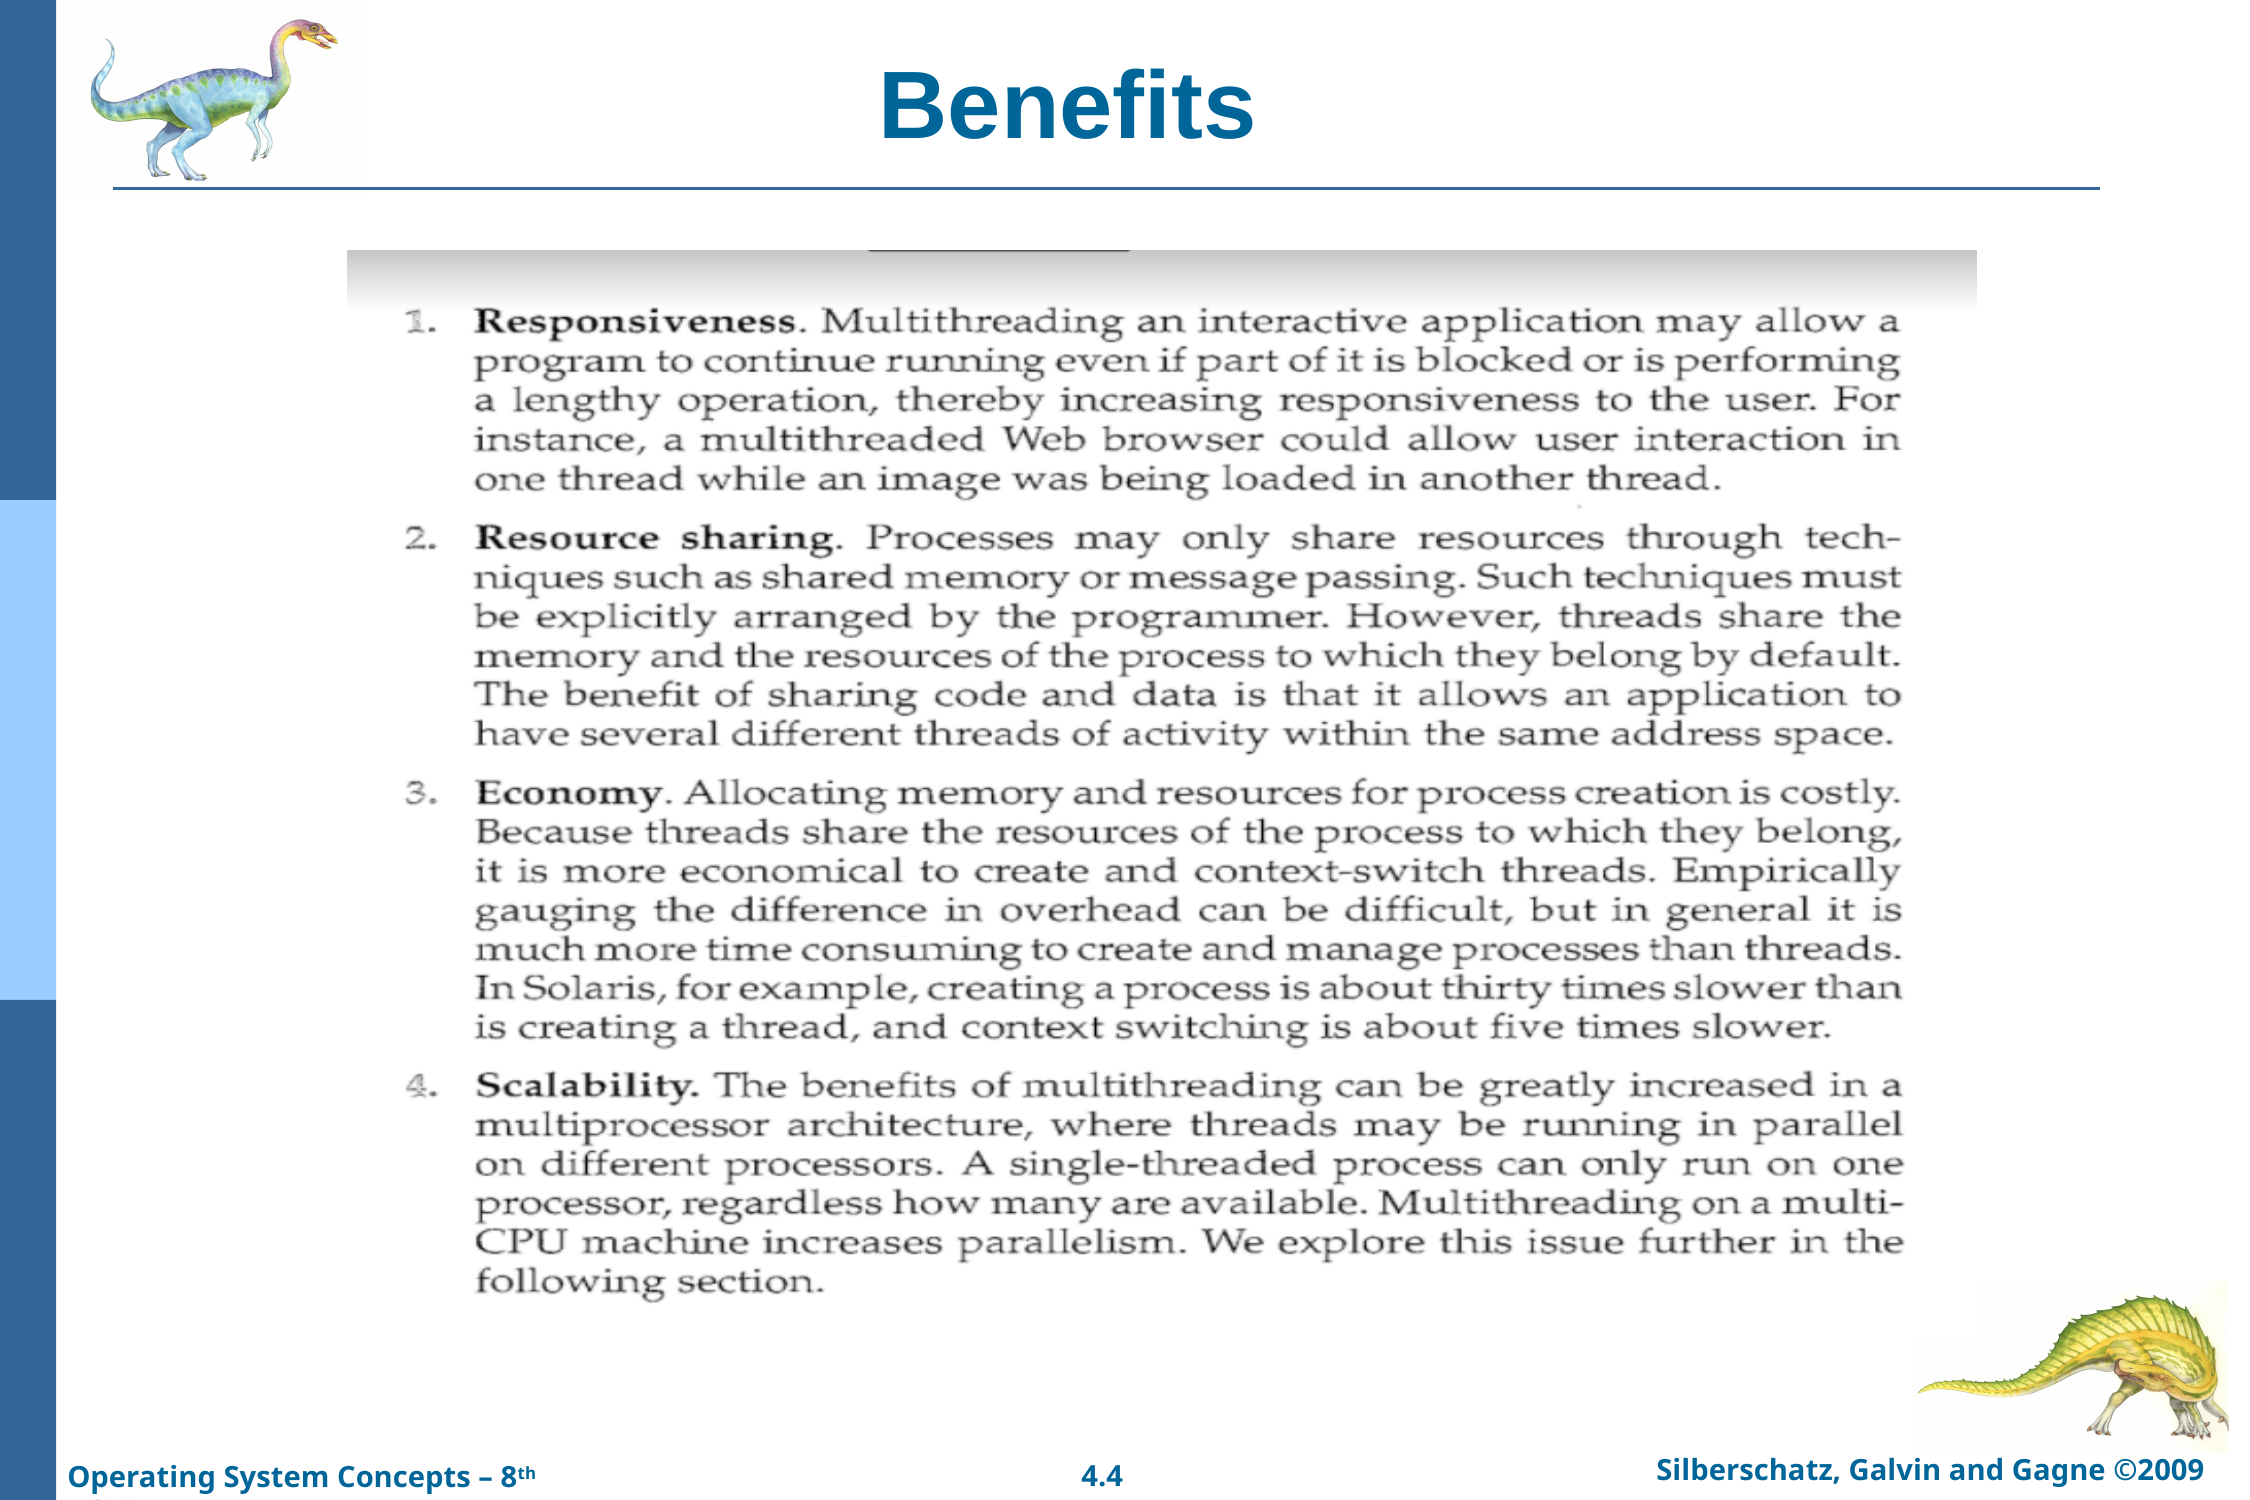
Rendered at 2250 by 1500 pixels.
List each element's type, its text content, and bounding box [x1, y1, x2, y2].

title Benefits [212, 100, 1923, 169]
picture [346, 250, 2229, 1453]
picture [70, 0, 365, 199]
